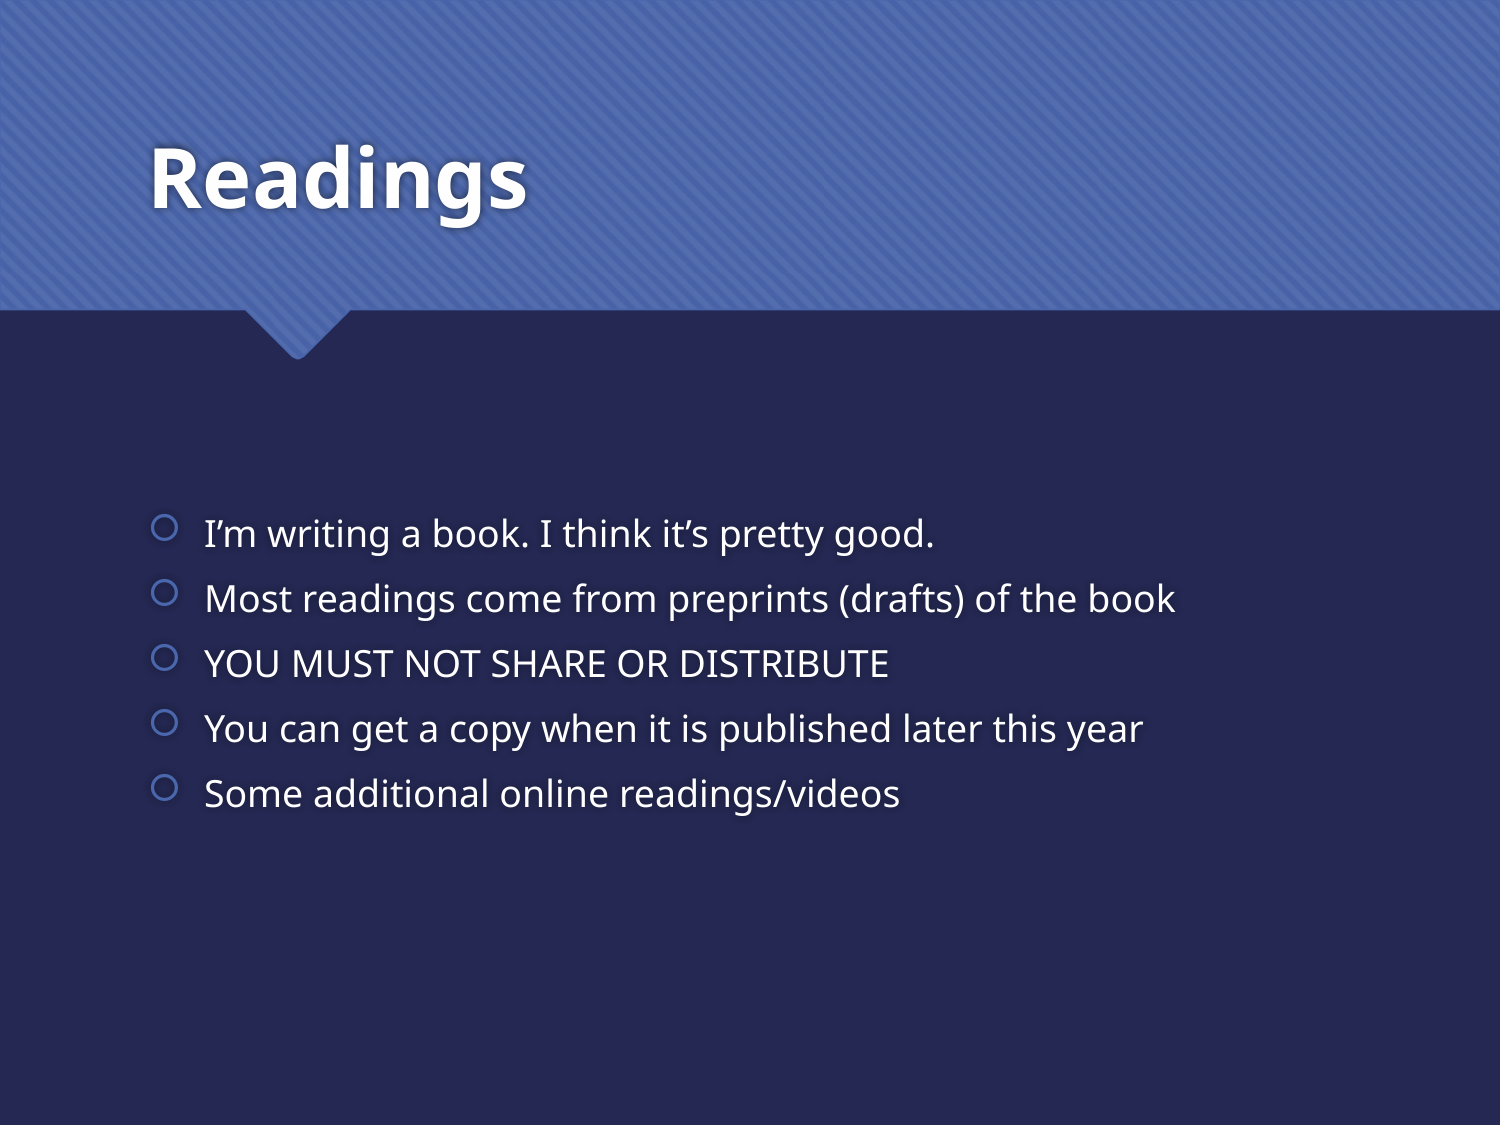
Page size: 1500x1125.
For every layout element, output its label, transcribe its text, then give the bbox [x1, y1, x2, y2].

list I’m writing a book. I think it’s pretty good. Most readings come from preprints (drafts) of the book YOU MUST NOT SHARE OR DISTRIBUTE You can get a copy when it is published later this year Some additional online readings/videos [132, 364, 1368, 962]
title Readings [132, 73, 1368, 233]
